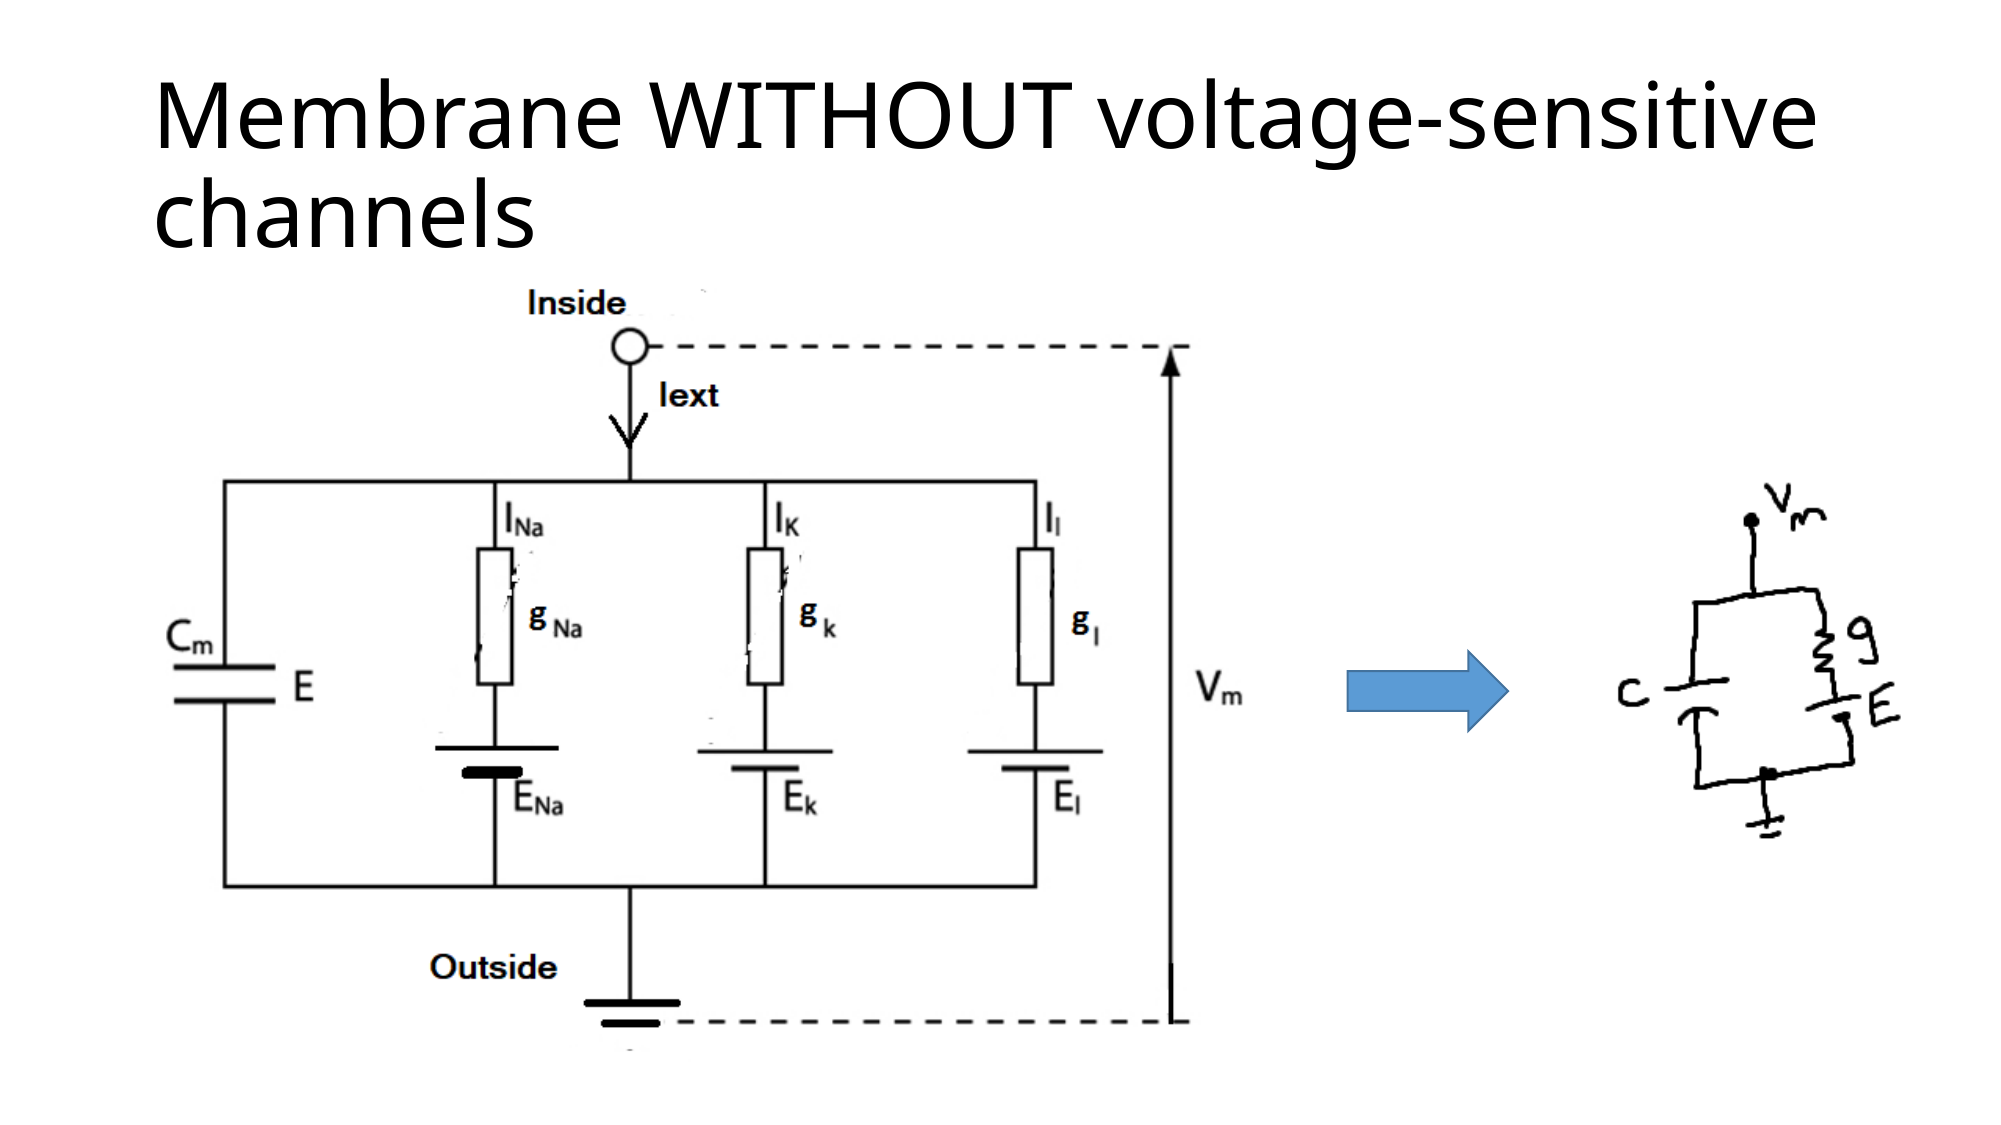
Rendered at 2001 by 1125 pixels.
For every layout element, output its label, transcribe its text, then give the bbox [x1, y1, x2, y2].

picture [165, 277, 1258, 1062]
picture [1562, 455, 1926, 848]
title Membrane WITHOUT voltage-sensitive channels [137, 59, 1863, 278]
text_box [1346, 648, 1510, 734]
